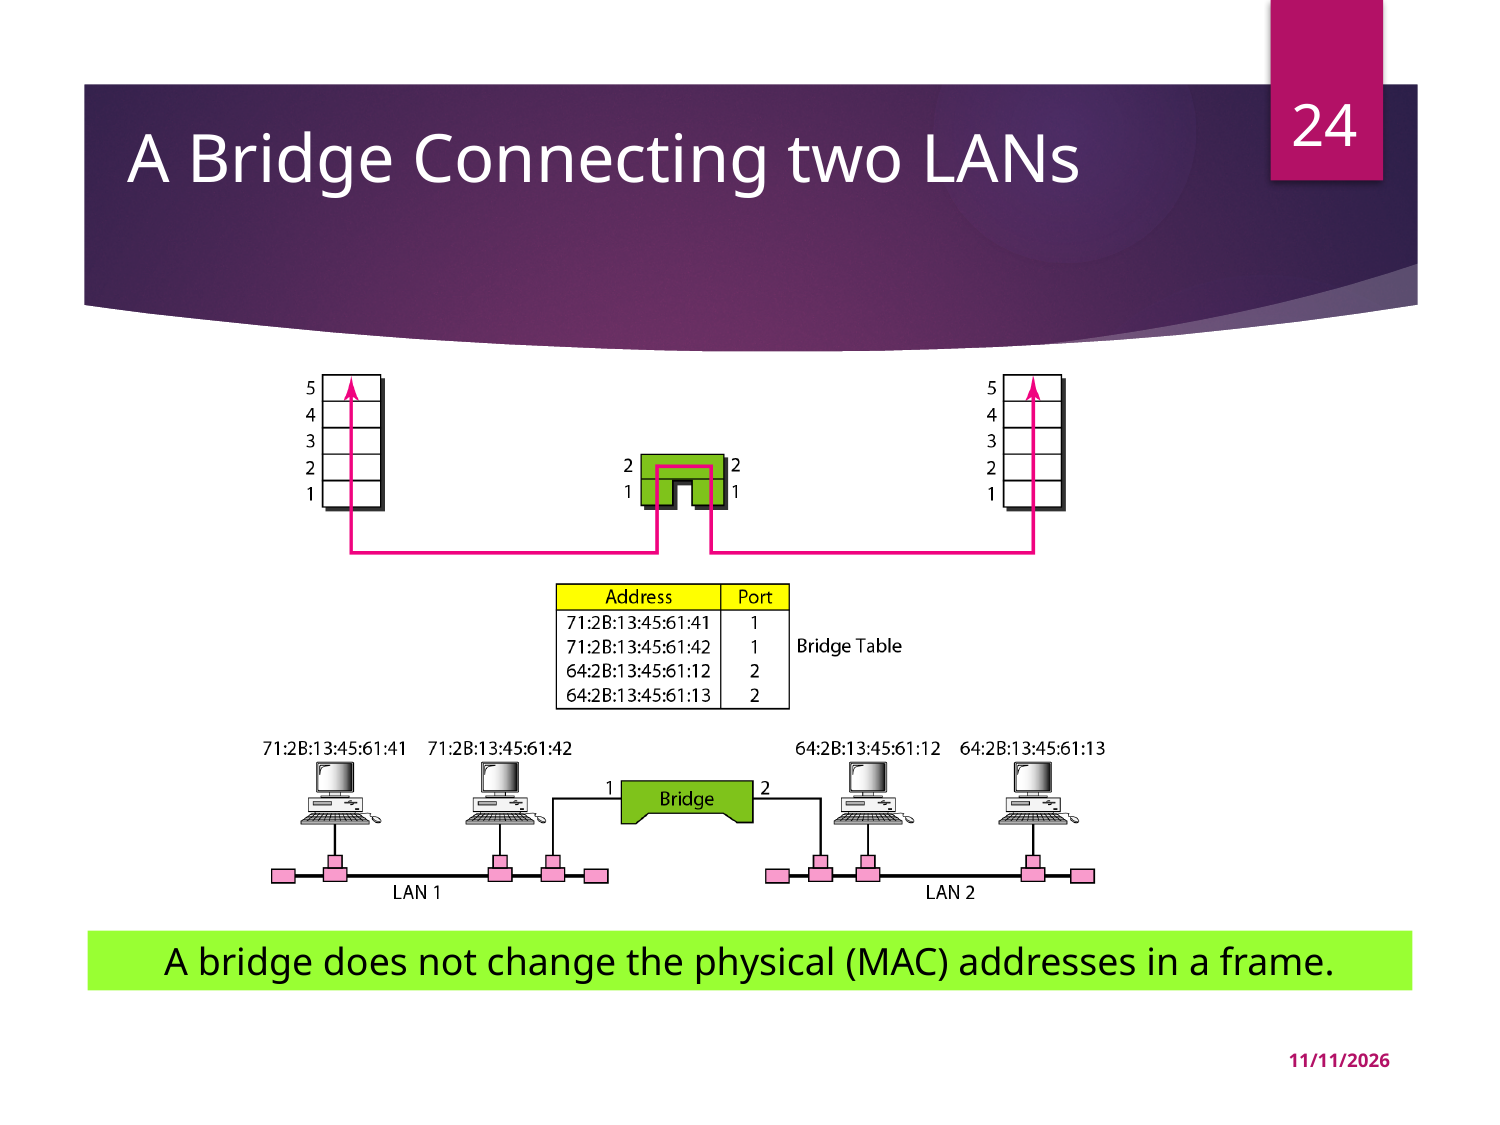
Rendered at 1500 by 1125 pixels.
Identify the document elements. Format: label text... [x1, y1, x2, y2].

slide_number 24 [1259, 48, 1390, 175]
slide_number 03-Jul-22 [1242, 1044, 1405, 1082]
title A Bridge Connecting two LANs [112, 98, 1388, 213]
picture [262, 374, 1106, 904]
text_box A bridge does not change the physical (MAC) addresses in a frame. [87, 930, 1413, 991]
